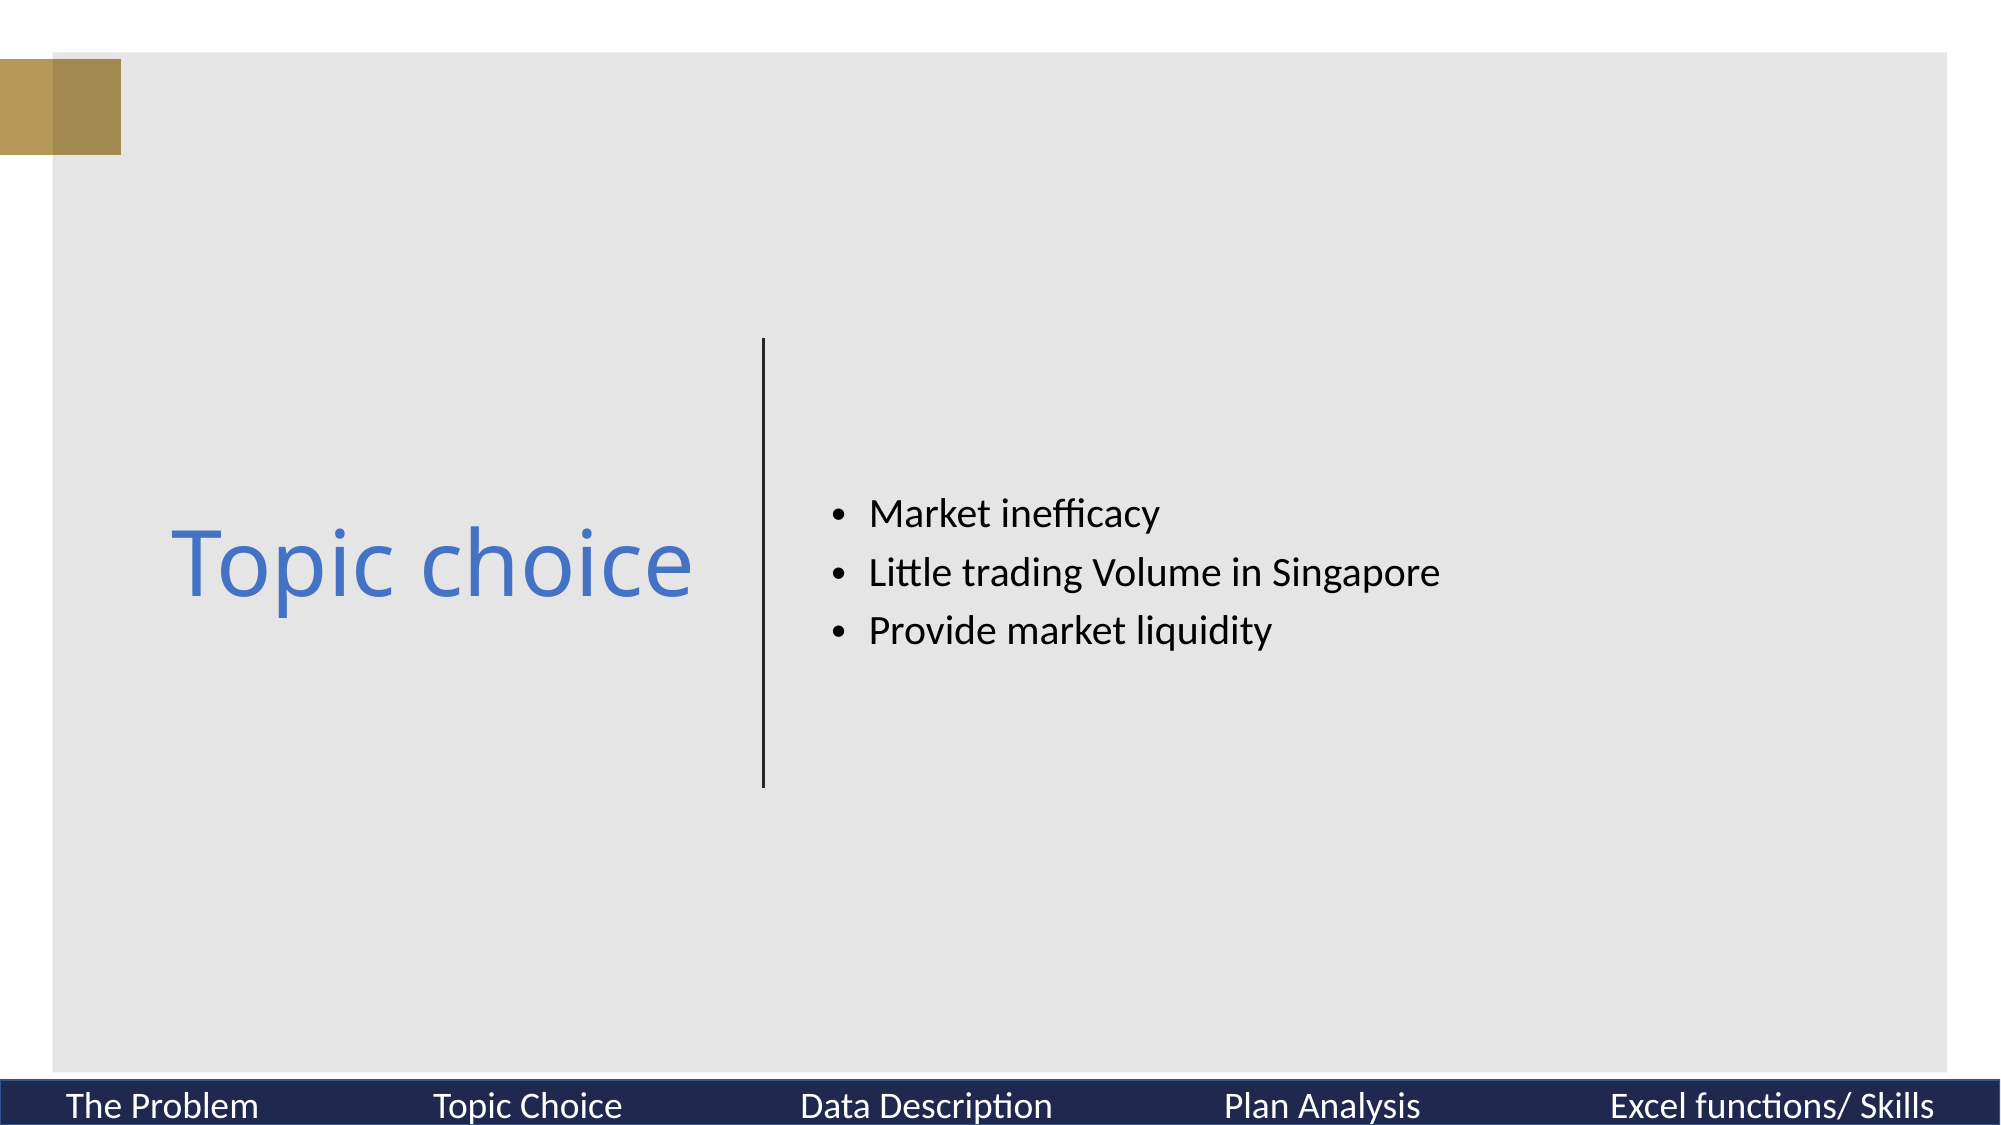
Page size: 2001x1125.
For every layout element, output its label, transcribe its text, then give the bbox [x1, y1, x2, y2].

title Topic choice [137, 158, 711, 967]
list Market inefficacy Little trading Volume in Singapore Provide market liquidity [816, 281, 1842, 660]
text_box [52, 51, 1948, 1073]
